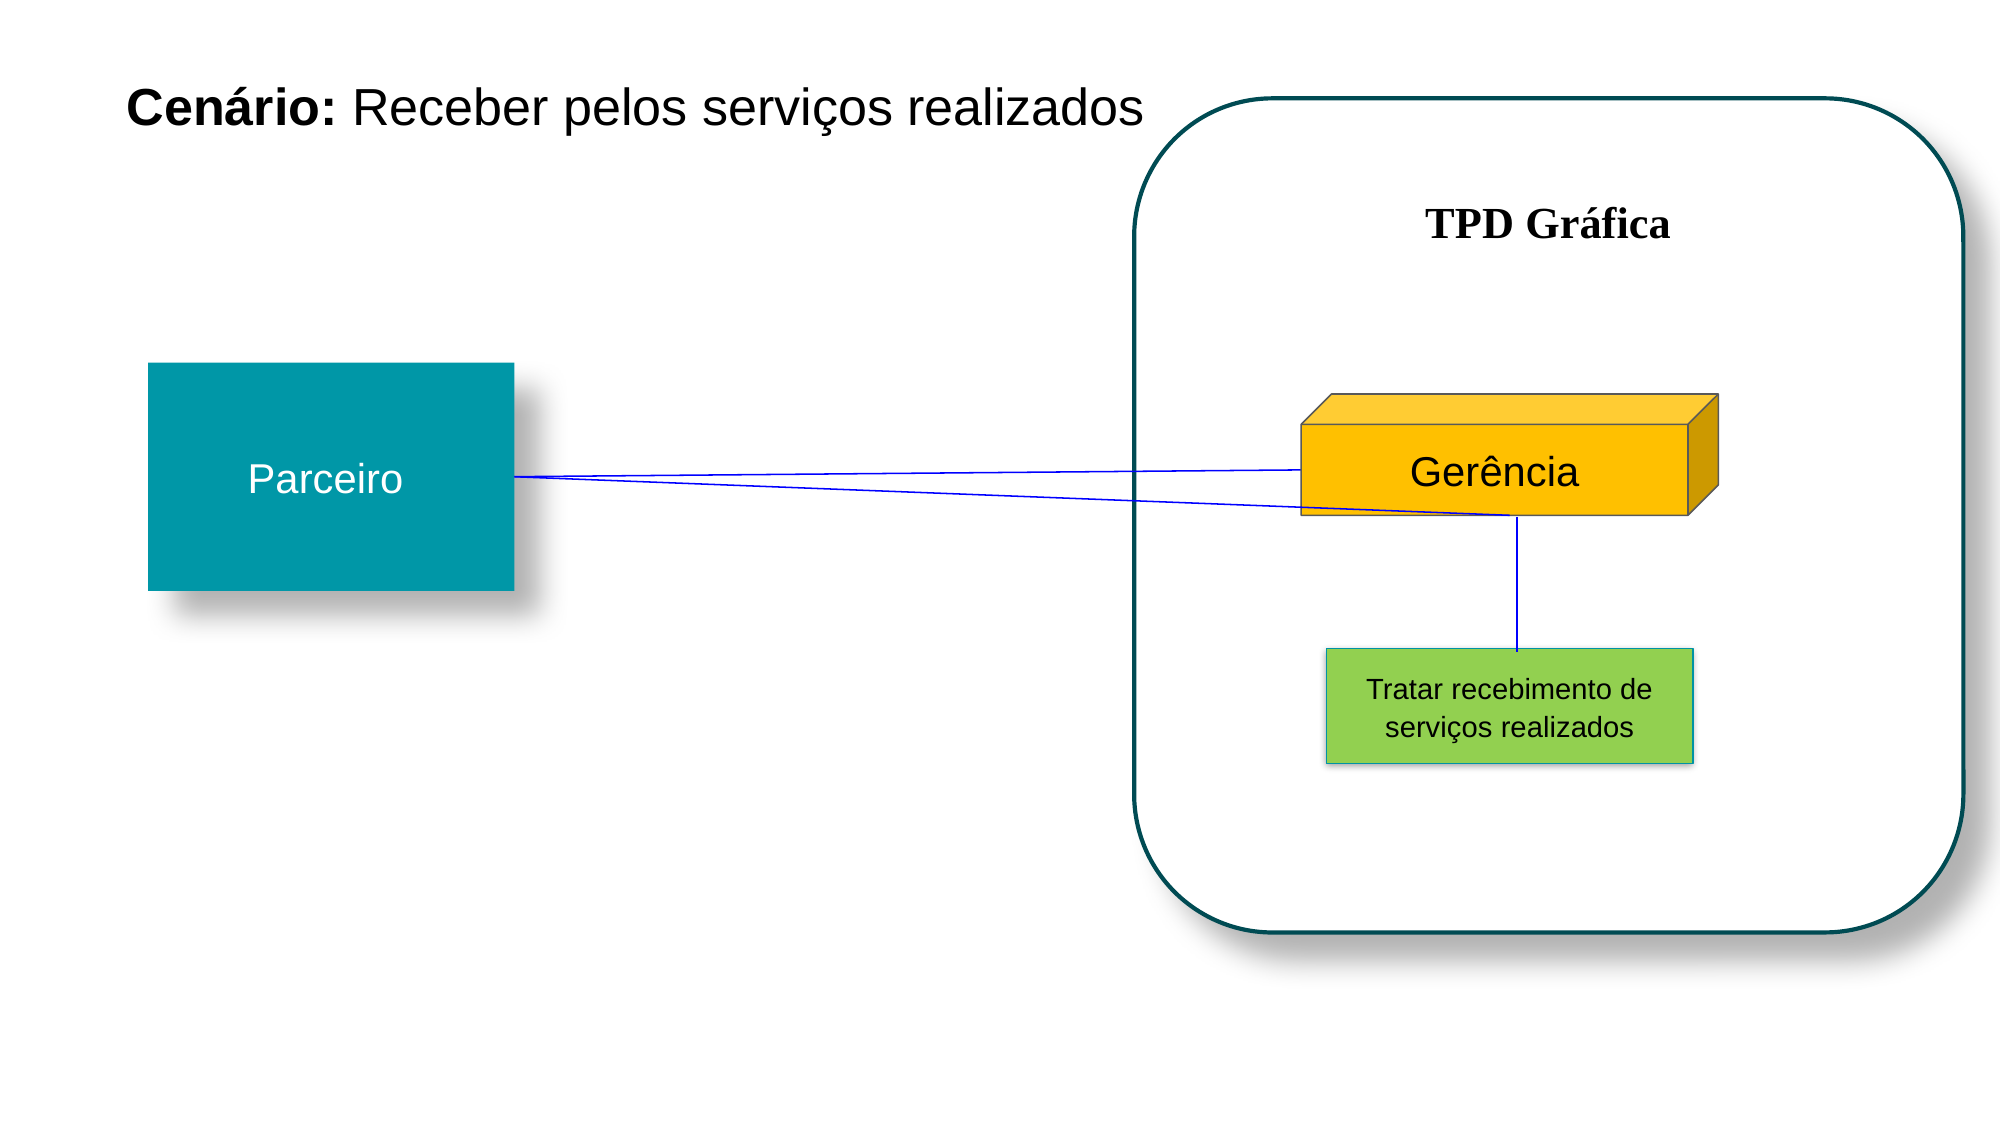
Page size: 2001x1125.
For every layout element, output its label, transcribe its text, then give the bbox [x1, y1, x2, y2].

text_box [1132, 96, 1966, 935]
text_box Gerência [1301, 394, 1719, 516]
text_box Cenário: Receber pelos serviços realizados [106, 53, 1327, 175]
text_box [514, 469, 1302, 477]
text_box TPD Gráfica [1405, 174, 1693, 252]
text_box Tratar recebimento de serviços realizados [1326, 648, 1694, 764]
text_box Parceiro [145, 359, 517, 594]
